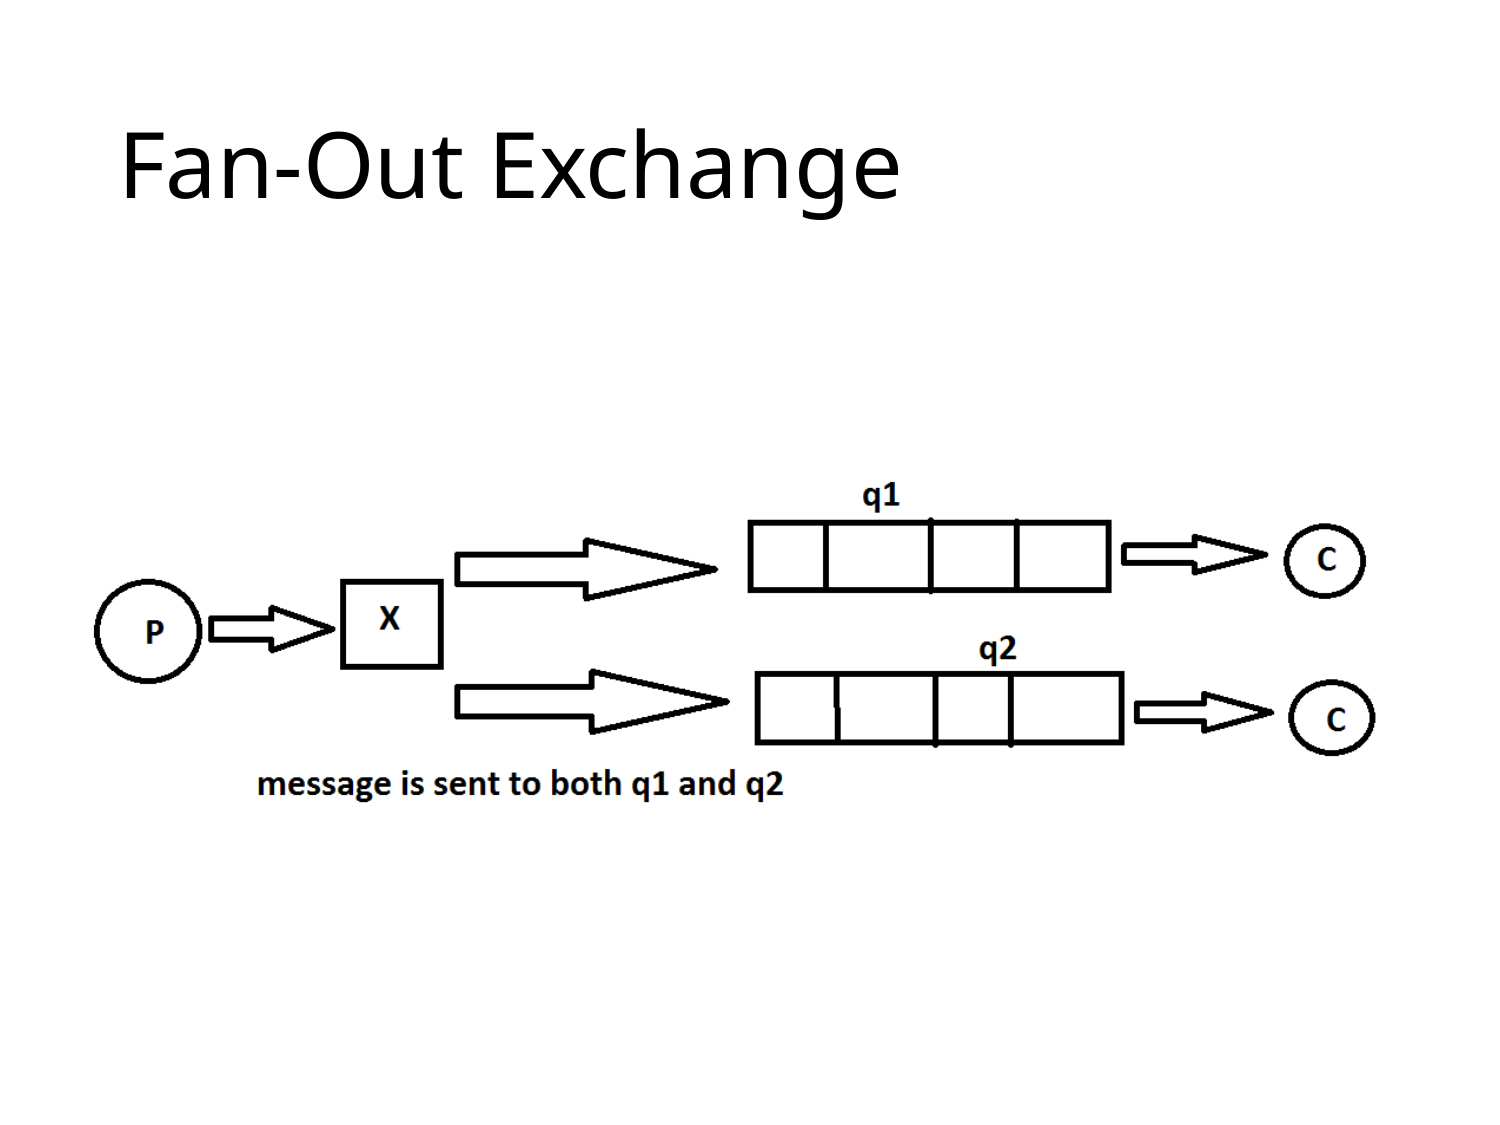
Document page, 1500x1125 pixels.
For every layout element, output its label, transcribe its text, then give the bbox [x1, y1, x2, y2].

title Fan-Out Exchange [103, 59, 1397, 278]
picture [87, 462, 1412, 814]
